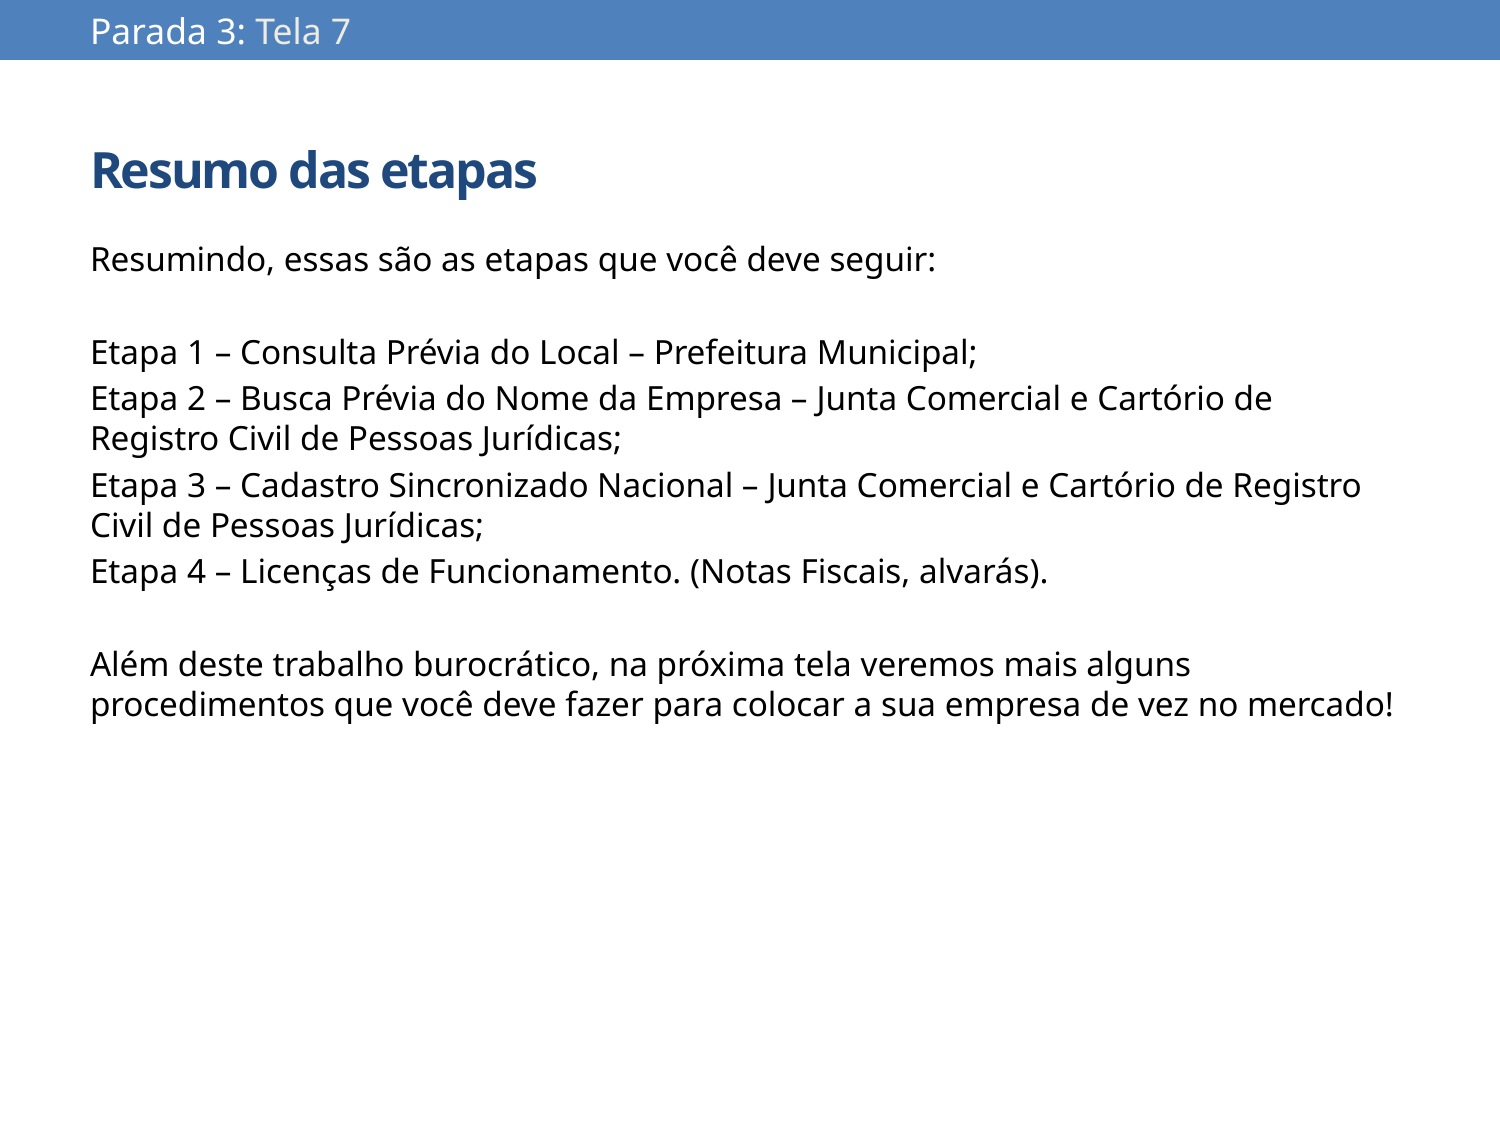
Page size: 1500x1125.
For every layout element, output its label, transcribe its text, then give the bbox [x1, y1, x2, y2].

title Resumo das etapas [75, 87, 1088, 230]
text_box Parada 3: Tela 7 [74, 1, 1425, 59]
list Resumindo, essas são as etapas que você deve seguir: Etapa 1 – Consulta Prévia do Local – Prefeitura Municipal; Etapa 2 – Busca Prévia do Nome da Empresa – Junta Comercial e Cartório de Registro Civil de Pessoas Jurídicas; Etapa 3 – Cadastro Sincronizado Nacional – Junta Comercial e Cartório de Registro Civil de Pessoas Jurídicas; Etapa 4 – Licenças de Funcionamento. (Notas Fiscais, alvarás). Além deste trabalho burocrático, na próxima tela veremos mais alguns procedimentos que você deve fazer para colocar a sua empresa de vez no mercado! [75, 230, 1425, 1043]
